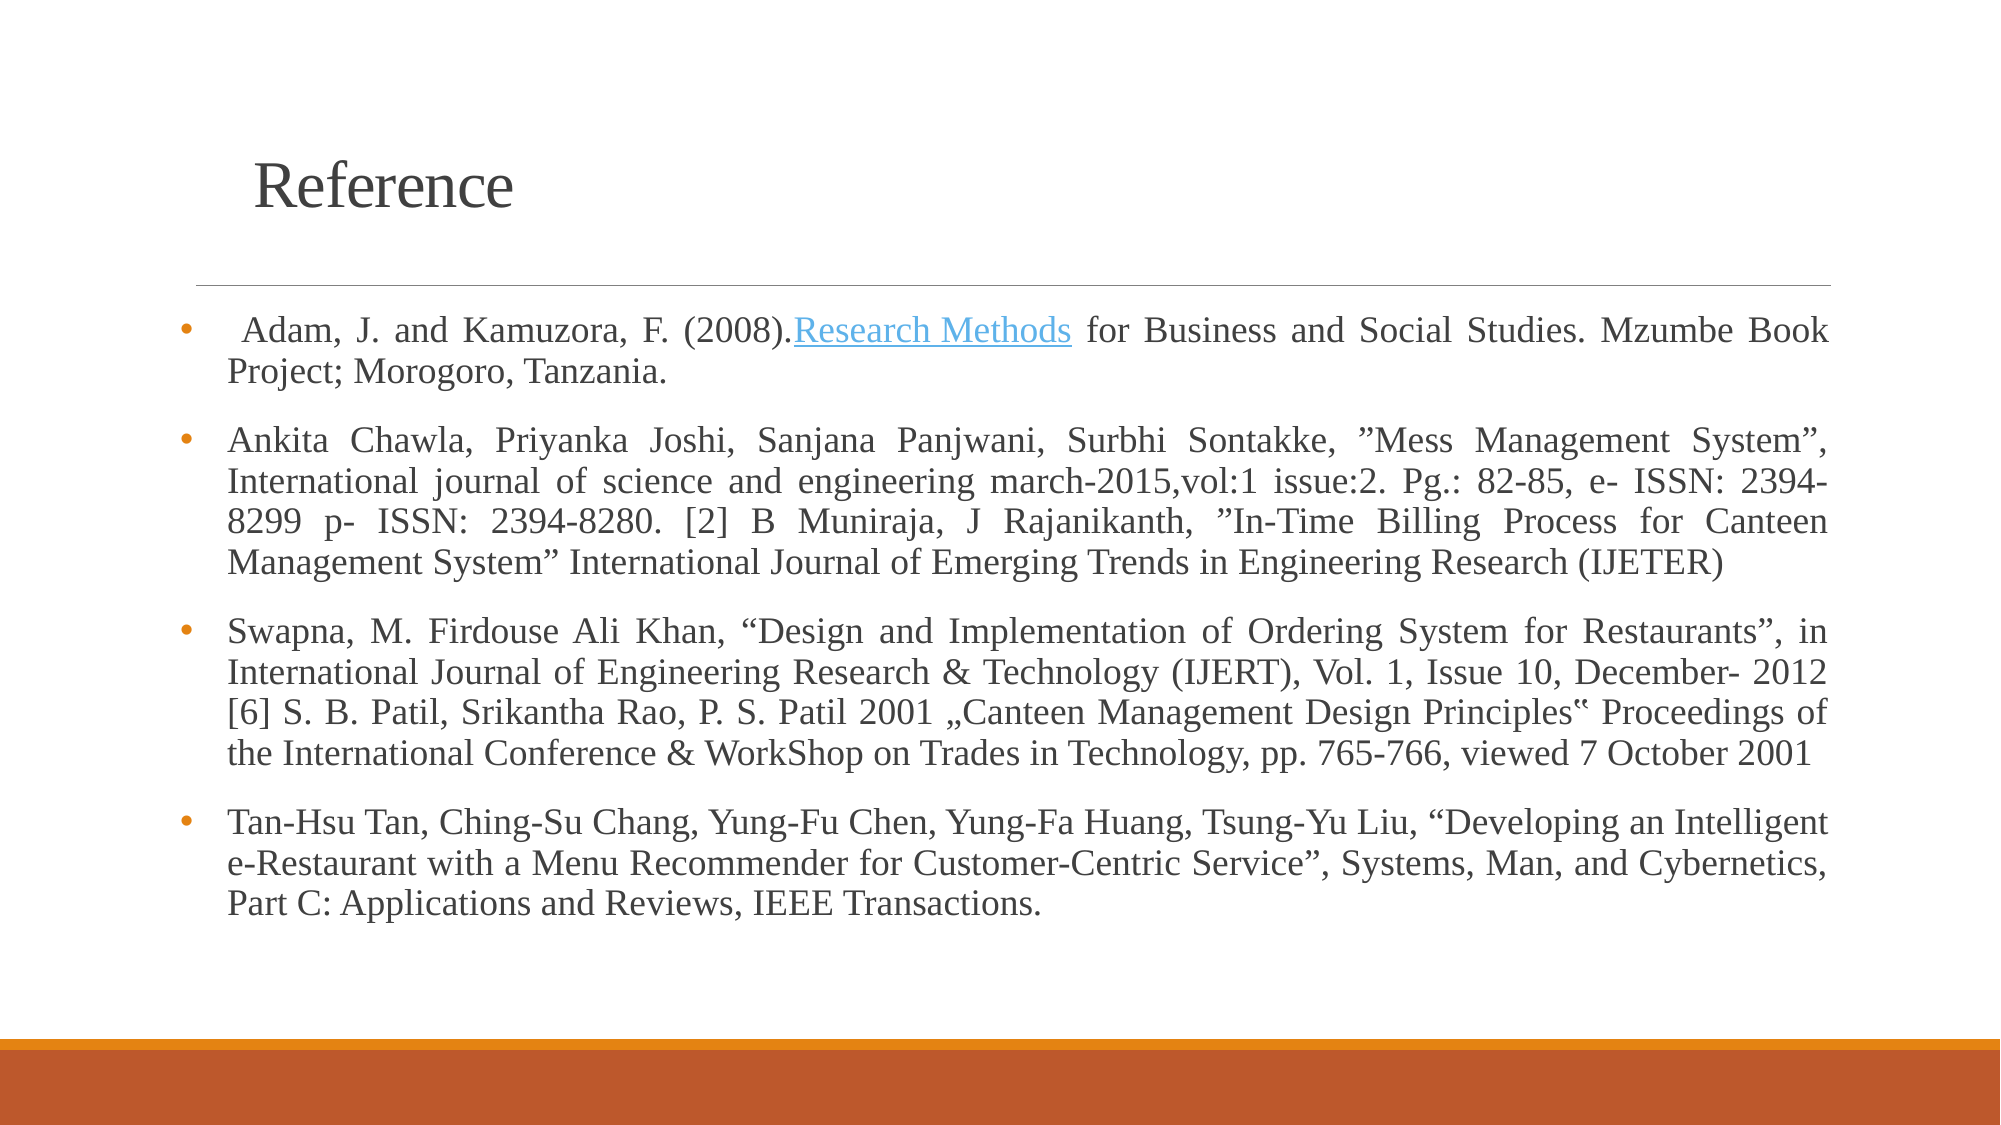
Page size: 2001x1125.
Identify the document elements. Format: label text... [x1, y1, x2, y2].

list Adam, J. and Kamuzora, F. (2008).Research Methods for Business and Social Studies. Mzumbe Book Project; Morogoro, Tanzania. Ankita Chawla, Priyanka Joshi, Sanjana Panjwani, Surbhi Sontakke, ”Mess Management System”, International journal of science and engineering march-2015,vol:1 issue:2. Pg.: 82-85, e- ISSN: 2394-8299 p- ISSN: 2394-8280. [2] B Muniraja, J Rajanikanth, ”In-Time Billing Process for Canteen Management System” International Journal of Emerging Trends in Engineering Research (IJETER) Swapna, M. Firdouse Ali Khan, “Design and Implementation of Ordering System for Restaurants”, in International Journal of Engineering Research & Technology (IJERT), Vol. 1, Issue 10, December- 2012 [6] S. B. Patil, Srikantha Rao, P. S. Patil 2001 „Canteen Management Design Principles‟ Proceedings of the International Conference & WorkShop on Trades in Technology, pp. 765-766, viewed 7 October 2001 Tan-Hsu Tan, Ching-Su Chang, Yung-Fu Chen, Yung-Fa Huang, Tsung-Yu Liu, “Developing an Intelligent e-Restaurant with a Menu Recommender for Customer-Centric Service”, Systems, Man, and Cybernetics, Part C: Applications and Reviews, IEEE Transactions. [180, 302, 1830, 963]
title Reference [238, 56, 1814, 229]
